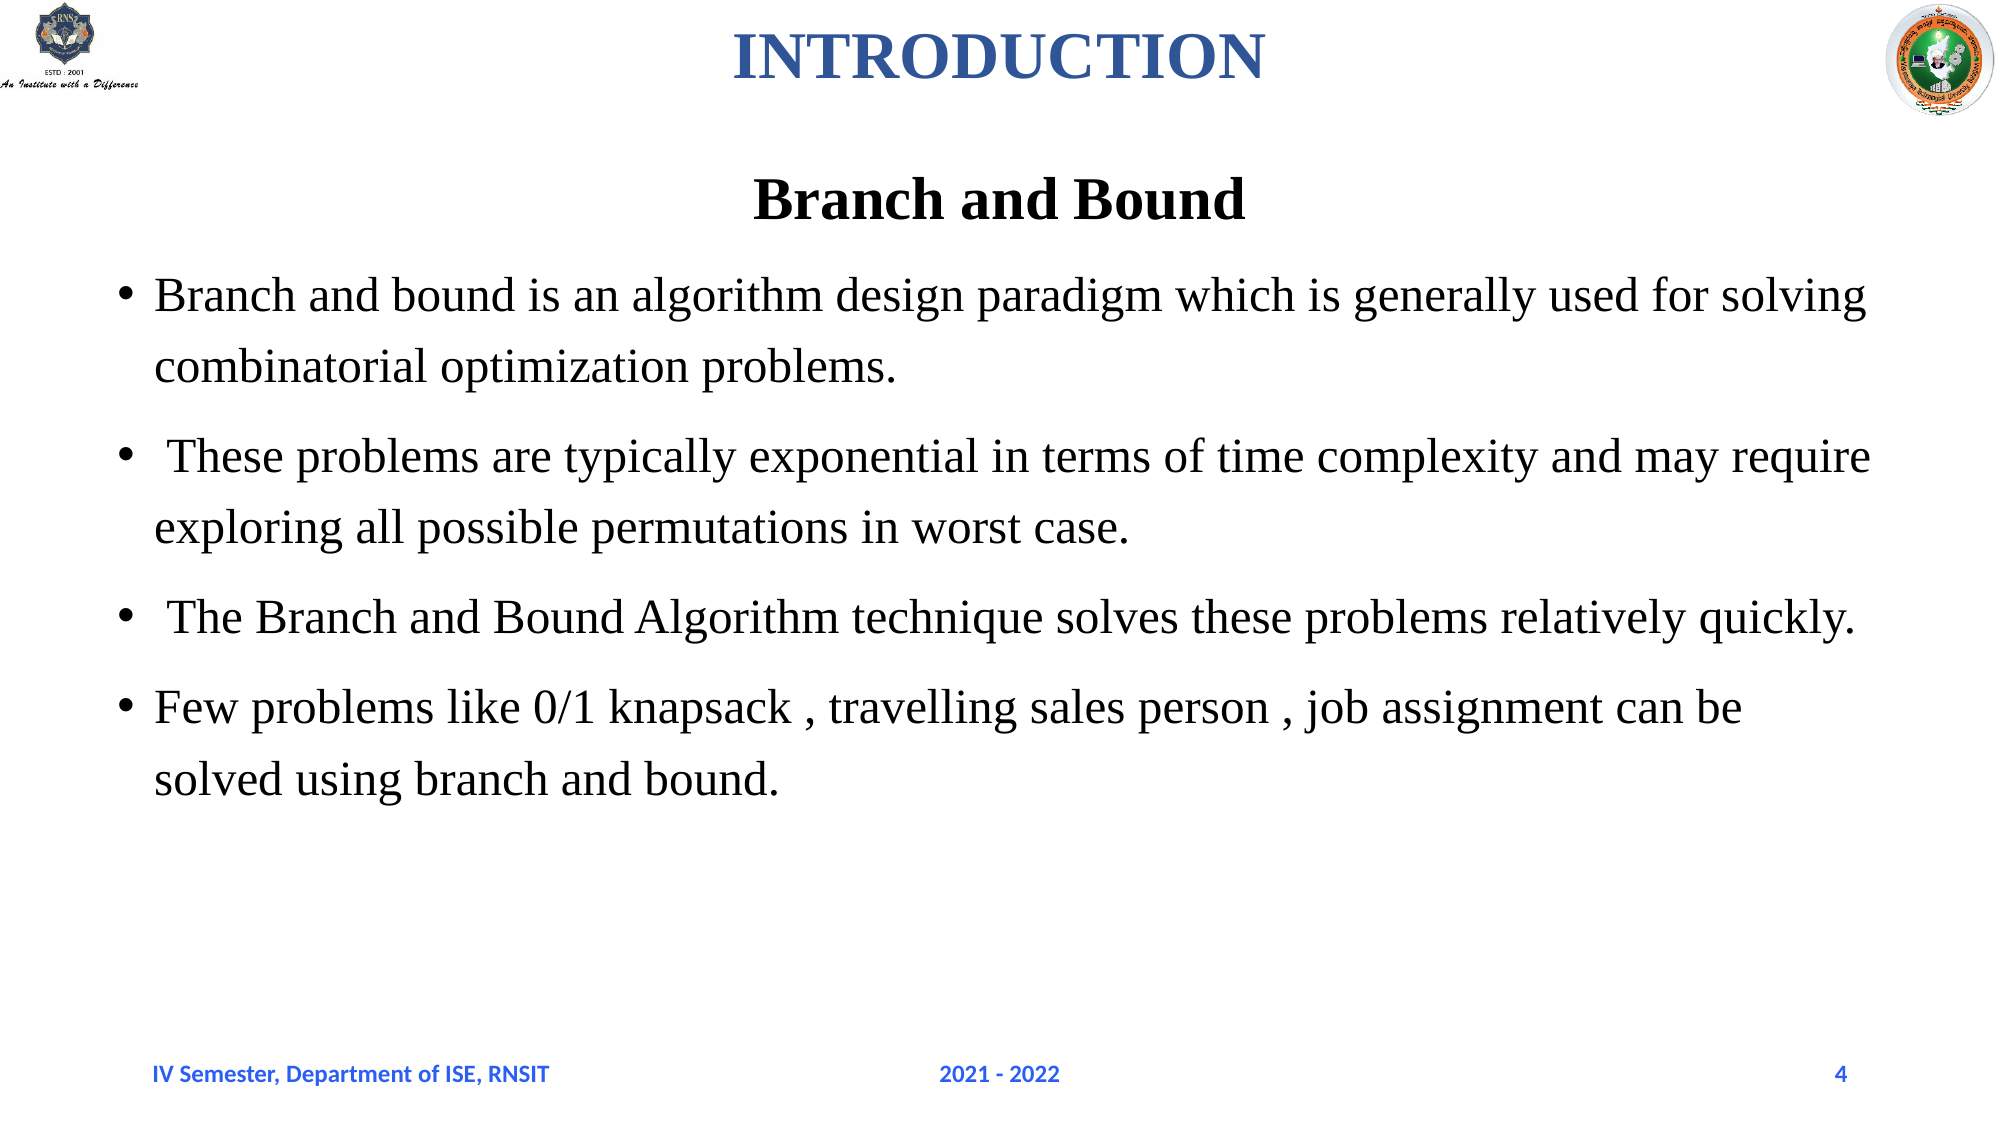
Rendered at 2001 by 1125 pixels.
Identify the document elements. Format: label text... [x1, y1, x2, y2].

list Branch and Bound Branch and bound is an algorithm design paradigm which is generally used for solving combinatorial optimization problems. These problems are typically exponential in terms of time complexity and may require exploring all possible permutations in worst case. The Branch and Bound Algorithm technique solves these problems relatively quickly. Few problems like 0/1 knapsack , travelling sales person , job assignment can be solved using branch and bound. [102, 136, 1898, 1073]
slide_number 4 [1412, 1042, 1863, 1103]
title INTRODUCTION [387, 13, 1613, 136]
picture [0, 0, 138, 90]
picture [1882, 2, 1997, 117]
slide_number IV Semester, Department of ISE, RNSIT [137, 1042, 662, 1103]
footer 2021 - 2022 [662, 1042, 1338, 1103]
